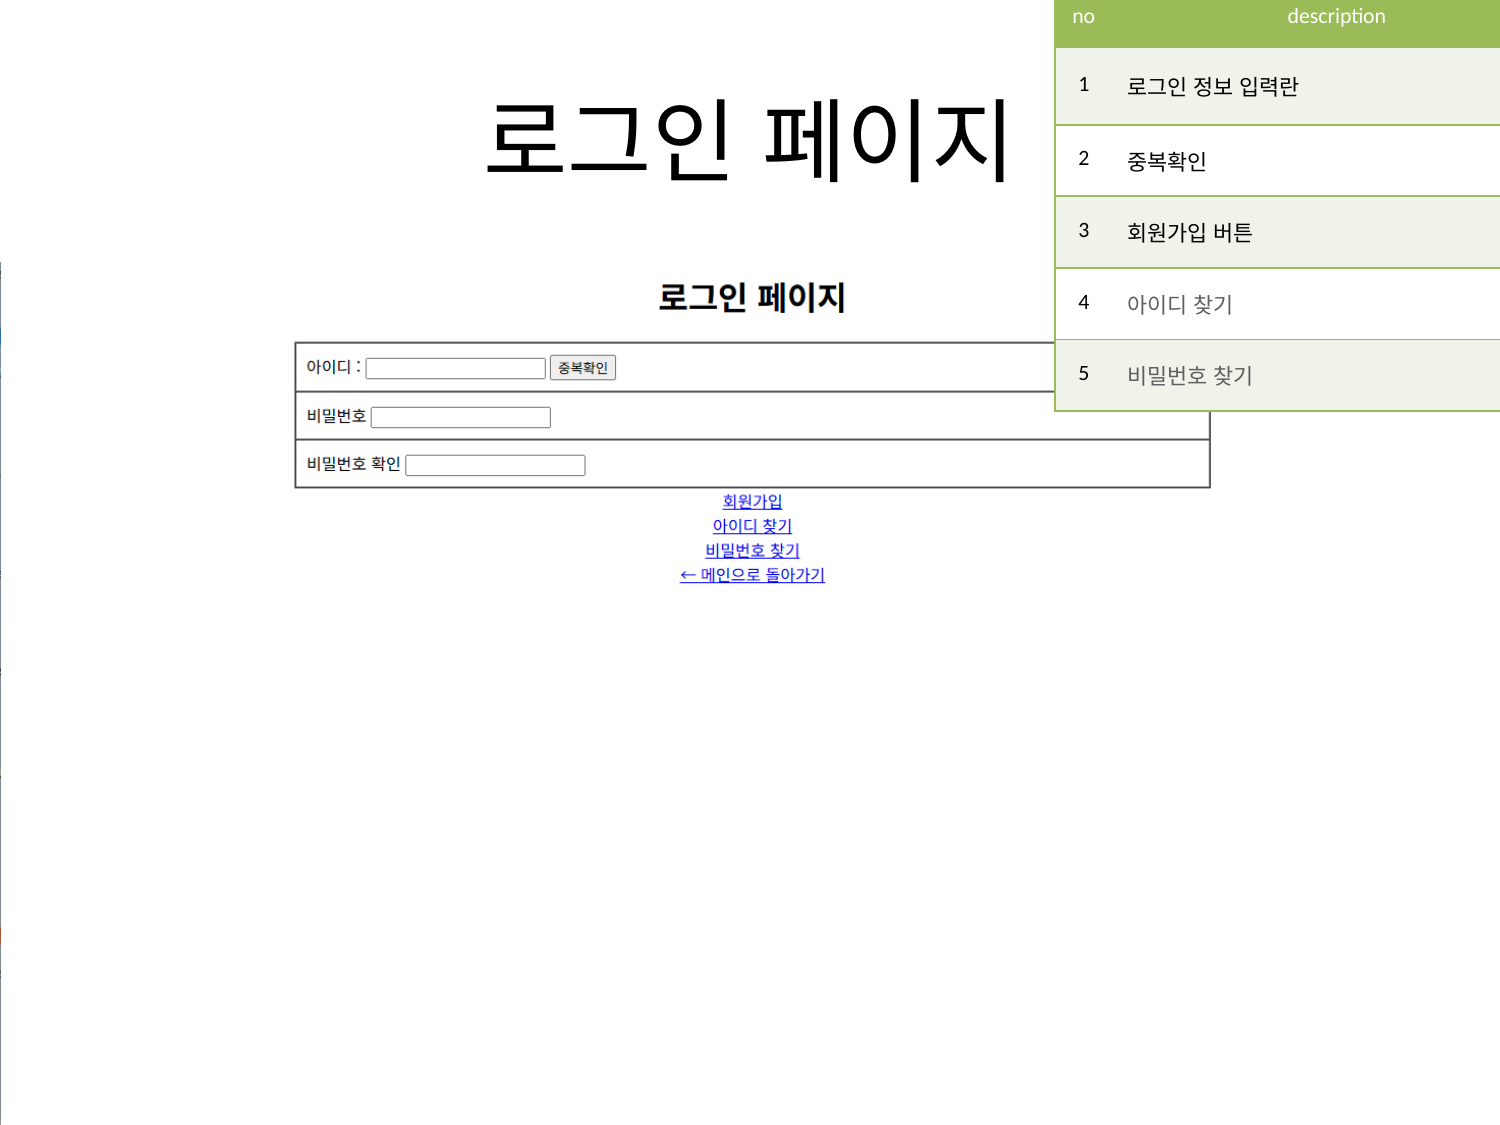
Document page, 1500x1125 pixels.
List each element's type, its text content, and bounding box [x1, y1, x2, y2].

table_cell 로그인 정보 입력란 [1112, 48, 1500, 124]
table_cell 1 [1056, 48, 1112, 124]
table_cell 3 [1056, 197, 1112, 260]
table_cell 2 [1056, 126, 1112, 195]
table_header description [1112, 1, 1500, 46]
table_cell 회원가입 버튼 [1112, 197, 1500, 262]
table_header no [1056, 1, 1112, 46]
picture [0, 262, 1500, 1125]
table_cell 중복확인 [1112, 126, 1500, 195]
title 로그인 페이지 [75, 45, 1054, 233]
